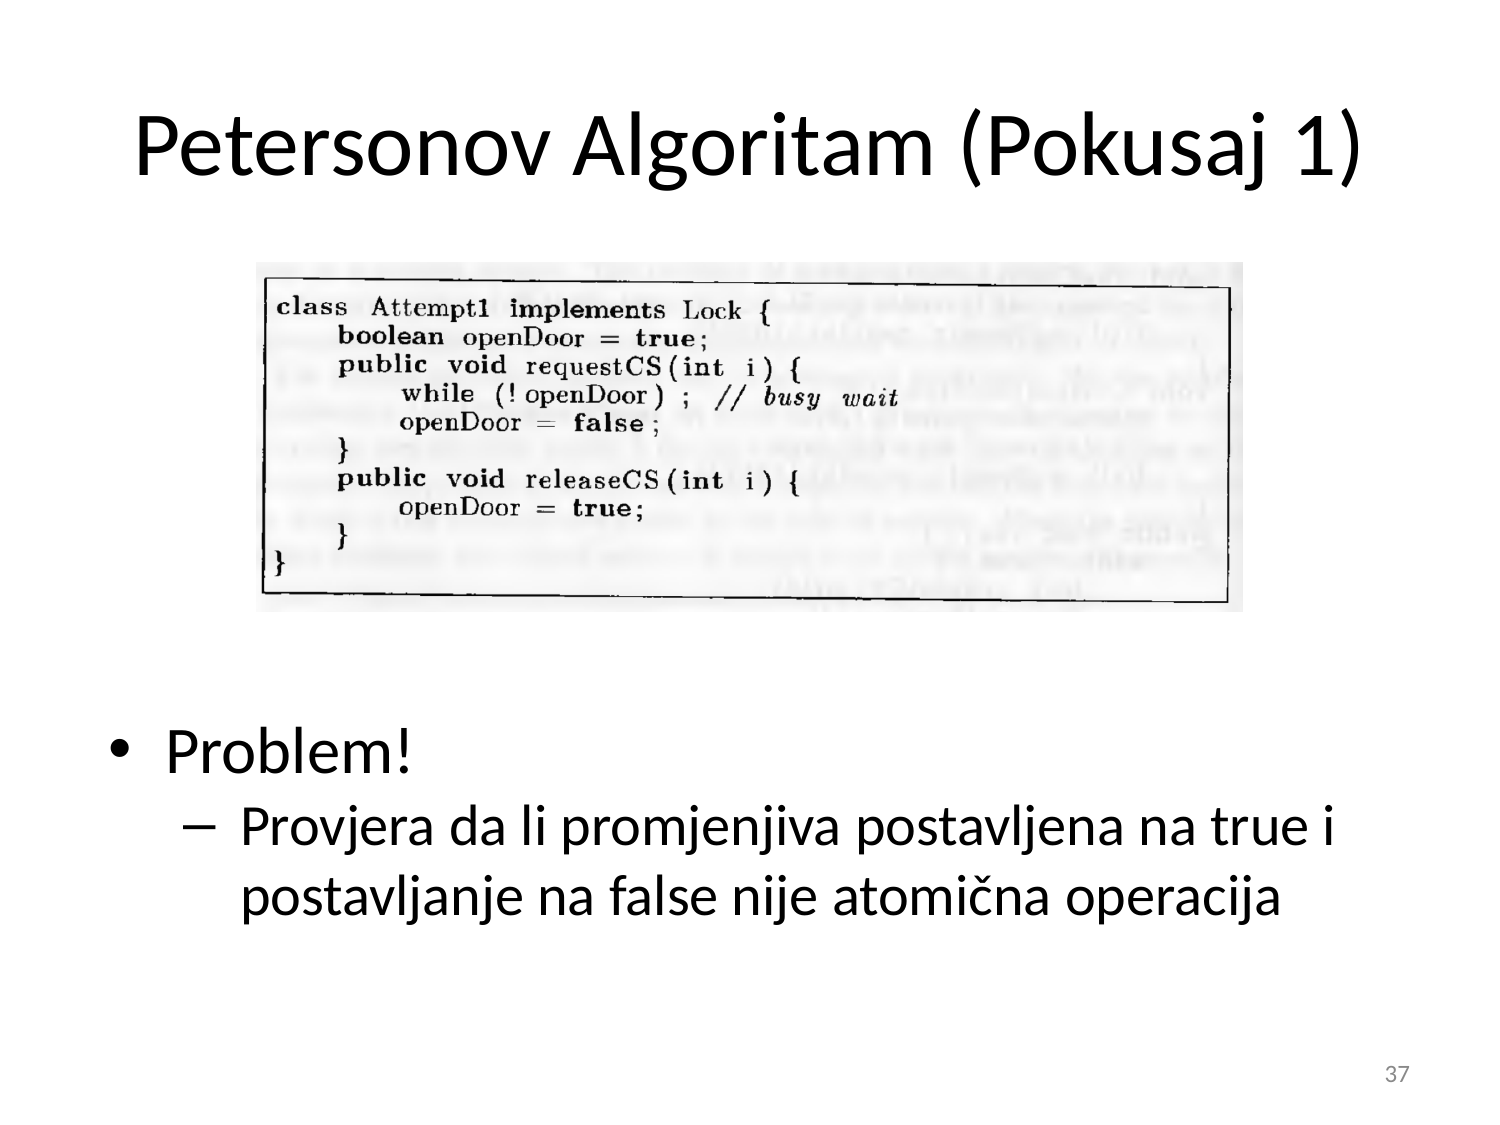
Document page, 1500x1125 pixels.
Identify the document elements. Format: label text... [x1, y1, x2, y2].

slide_number ‹#› [1074, 1042, 1425, 1103]
list Problem! Provjera da li promjenjiva postavljena na true i postavljanje na false nije atomična operacija [75, 262, 1425, 1005]
title Petersonov Algoritam (Pokusaj 1) [75, 45, 1425, 233]
picture [256, 262, 1244, 613]
